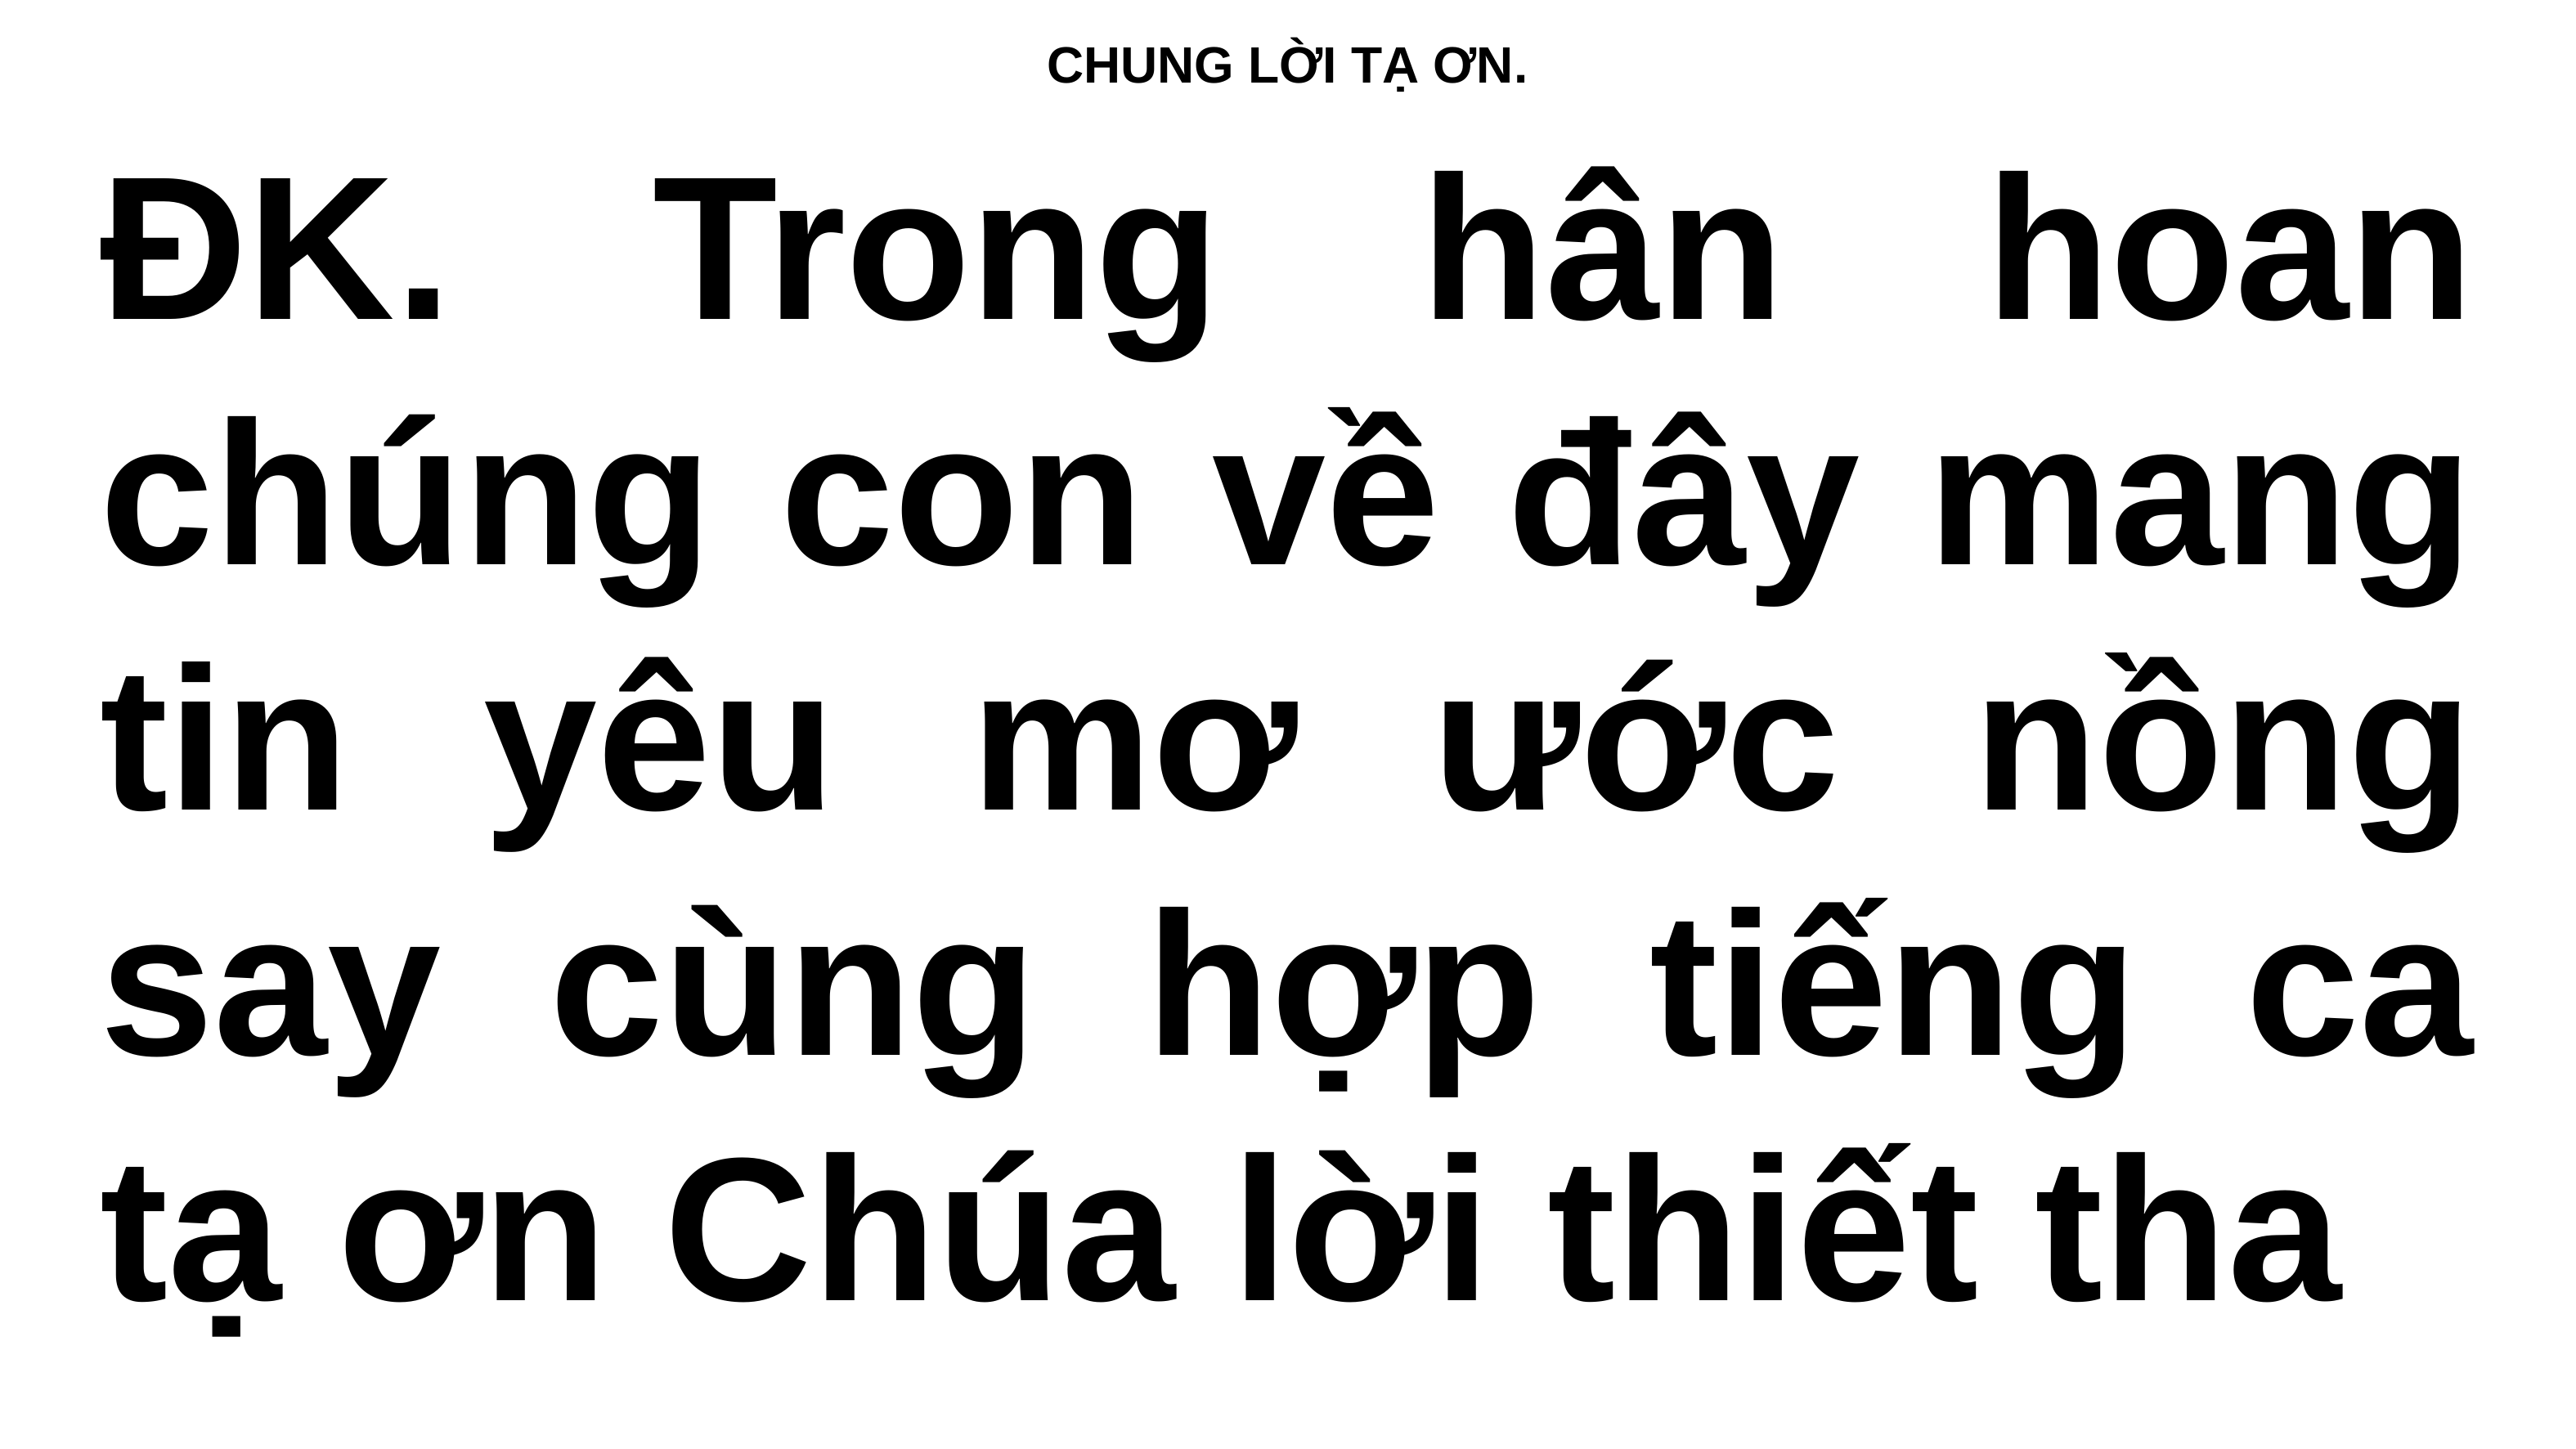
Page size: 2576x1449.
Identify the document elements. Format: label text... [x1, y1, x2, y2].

list ĐK. Trong hân hoan chúng con về đây mang tin yêu mơ ước nồng say cùng hợp tiếng ca tạ ơn Chúa lời thiết tha [80, 105, 2496, 1369]
title CHUNG LỜI TẠ ƠN. [438, 0, 2137, 105]
